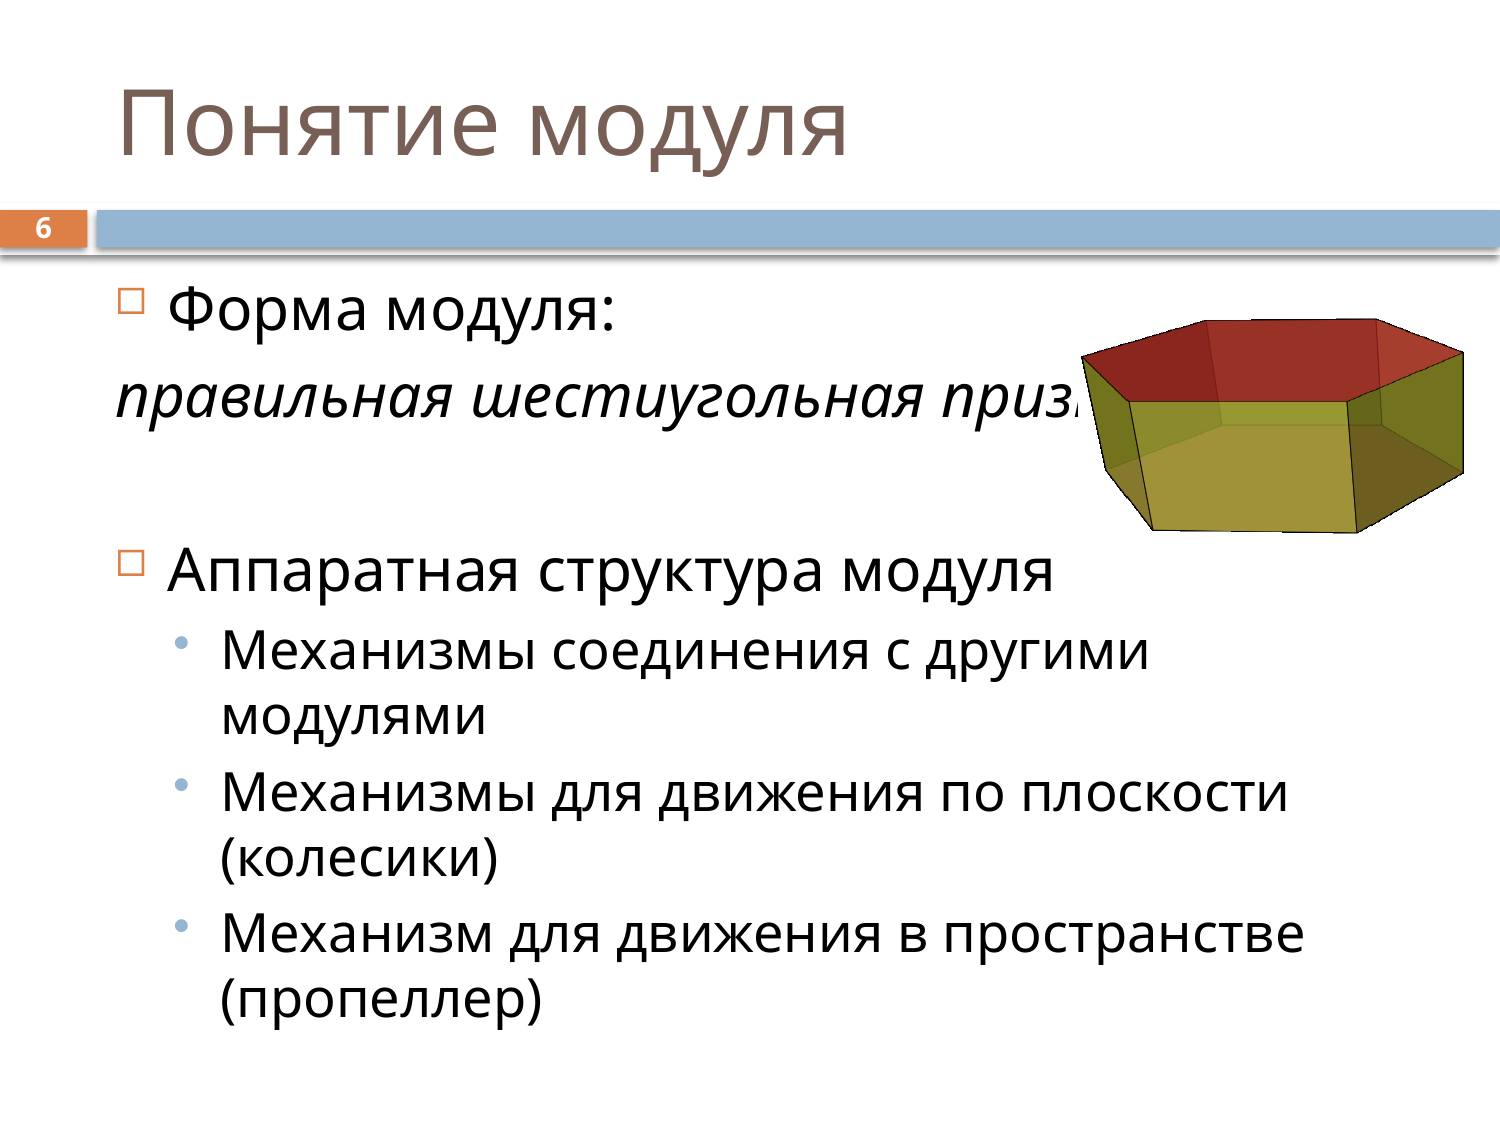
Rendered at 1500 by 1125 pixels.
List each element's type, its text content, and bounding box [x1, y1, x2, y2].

list Форма модуля: правильная шестиугольная призма Аппаратная структура модуля Механизмы соединения с другими модулями Механизмы для движения по плоскости (колесики) Механизм для движения в пространстве (пропеллер) [100, 262, 1438, 1090]
slide_number 6 [0, 208, 88, 249]
picture [1077, 316, 1471, 536]
title Понятие модуля [100, 37, 1438, 200]
